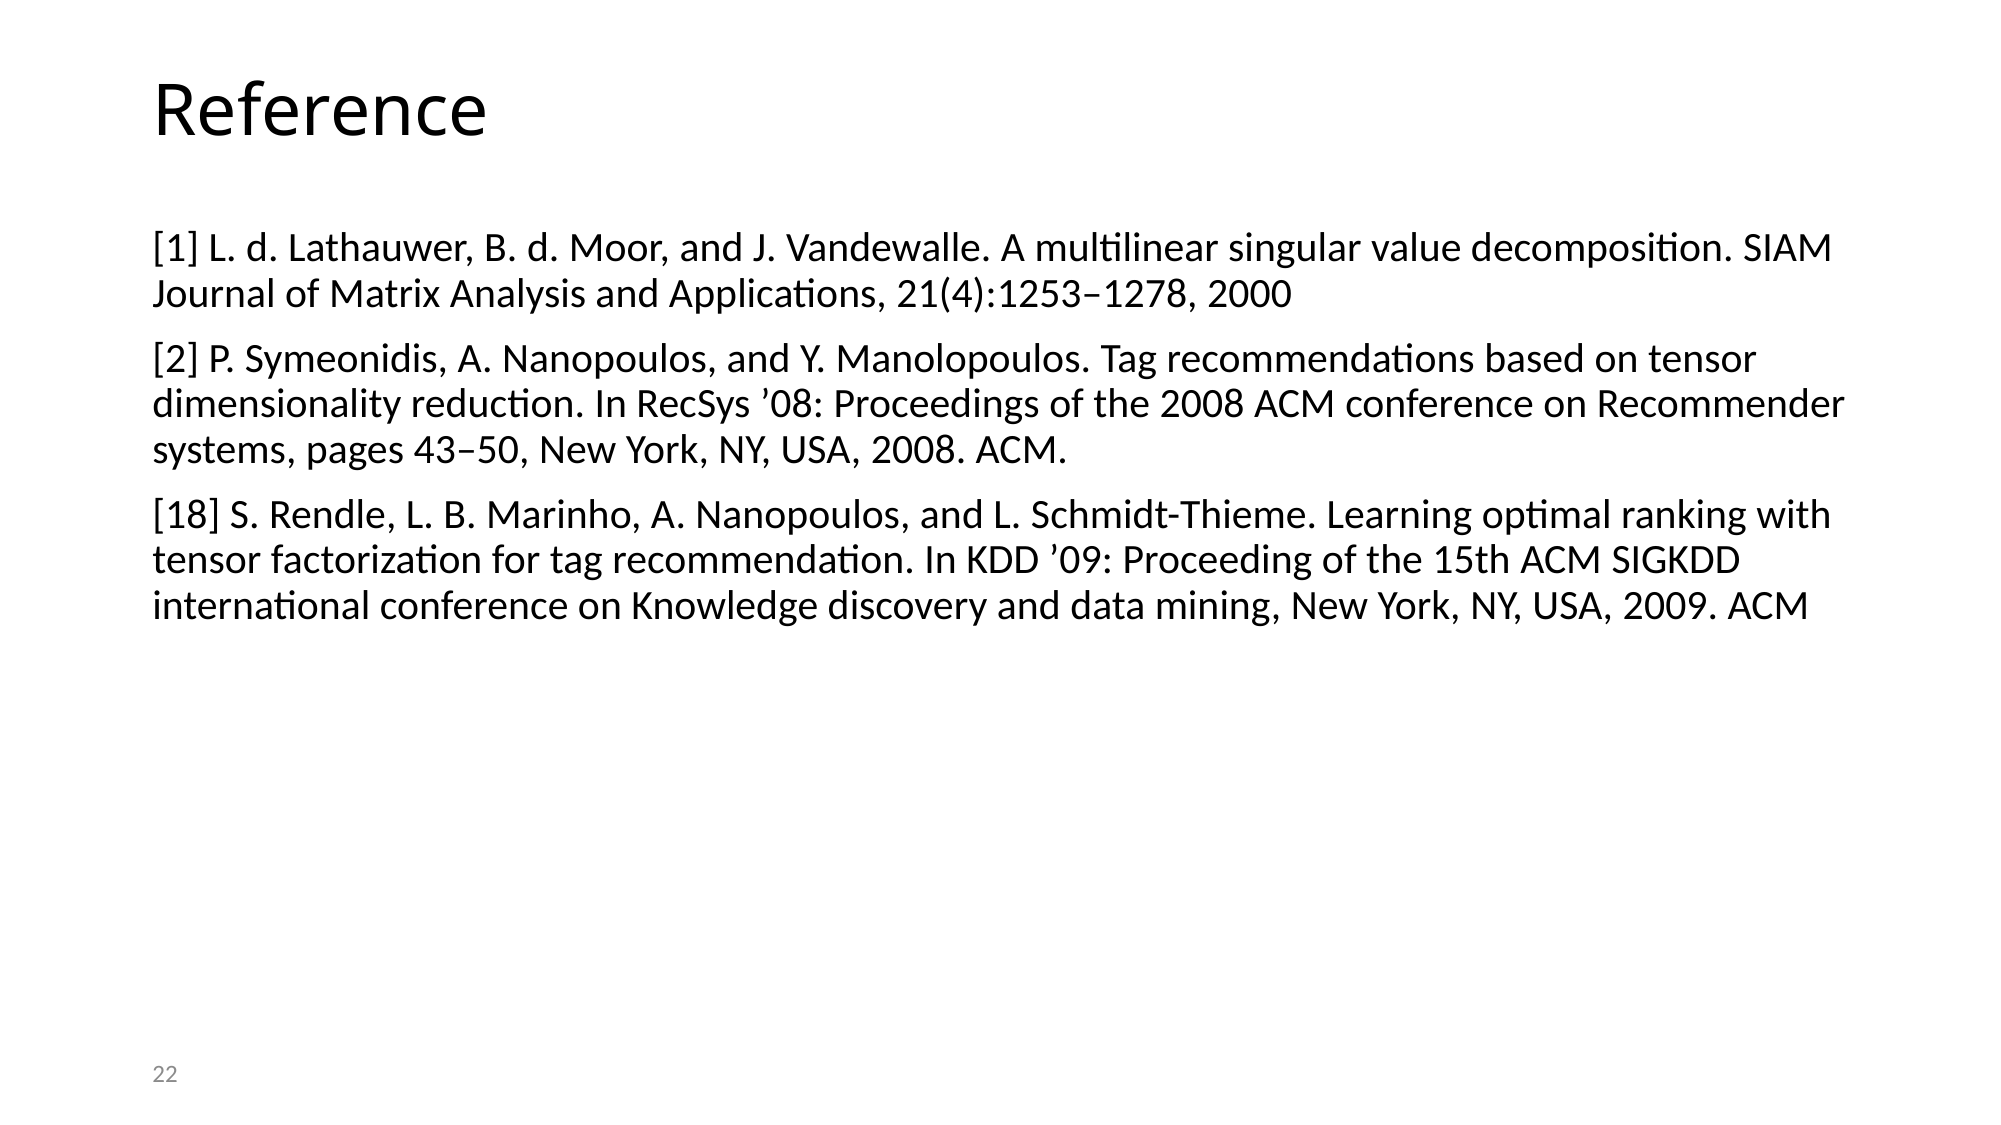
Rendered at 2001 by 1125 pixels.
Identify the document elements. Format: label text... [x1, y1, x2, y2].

title Reference [137, 59, 522, 165]
slide_number 22 [137, 1042, 588, 1103]
list [1] L. d. Lathauwer, B. d. Moor, and J. Vandewalle. A multilinear singular value decomposition. SIAM Journal of Matrix Analysis and Applications, 21(4):1253–1278, 2000 [2] P. Symeonidis, A. Nanopoulos, and Y. Manolopoulos. Tag recommendations based on tensor dimensionality reduction. In RecSys ’08: Proceedings of the 2008 ACM conference on Recommender systems, pages 43–50, New York, NY, USA, 2008. ACM. [18] S. Rendle, L. B. Marinho, A. Nanopoulos, and L. Schmidt-Thieme. Learning optimal ranking with tensor factorization for tag recommendation. In KDD ’09: Proceeding of the 15th ACM SIGKDD international conference on Knowledge discovery and data mining, New York, NY, USA, 2009. ACM [137, 218, 1863, 933]
